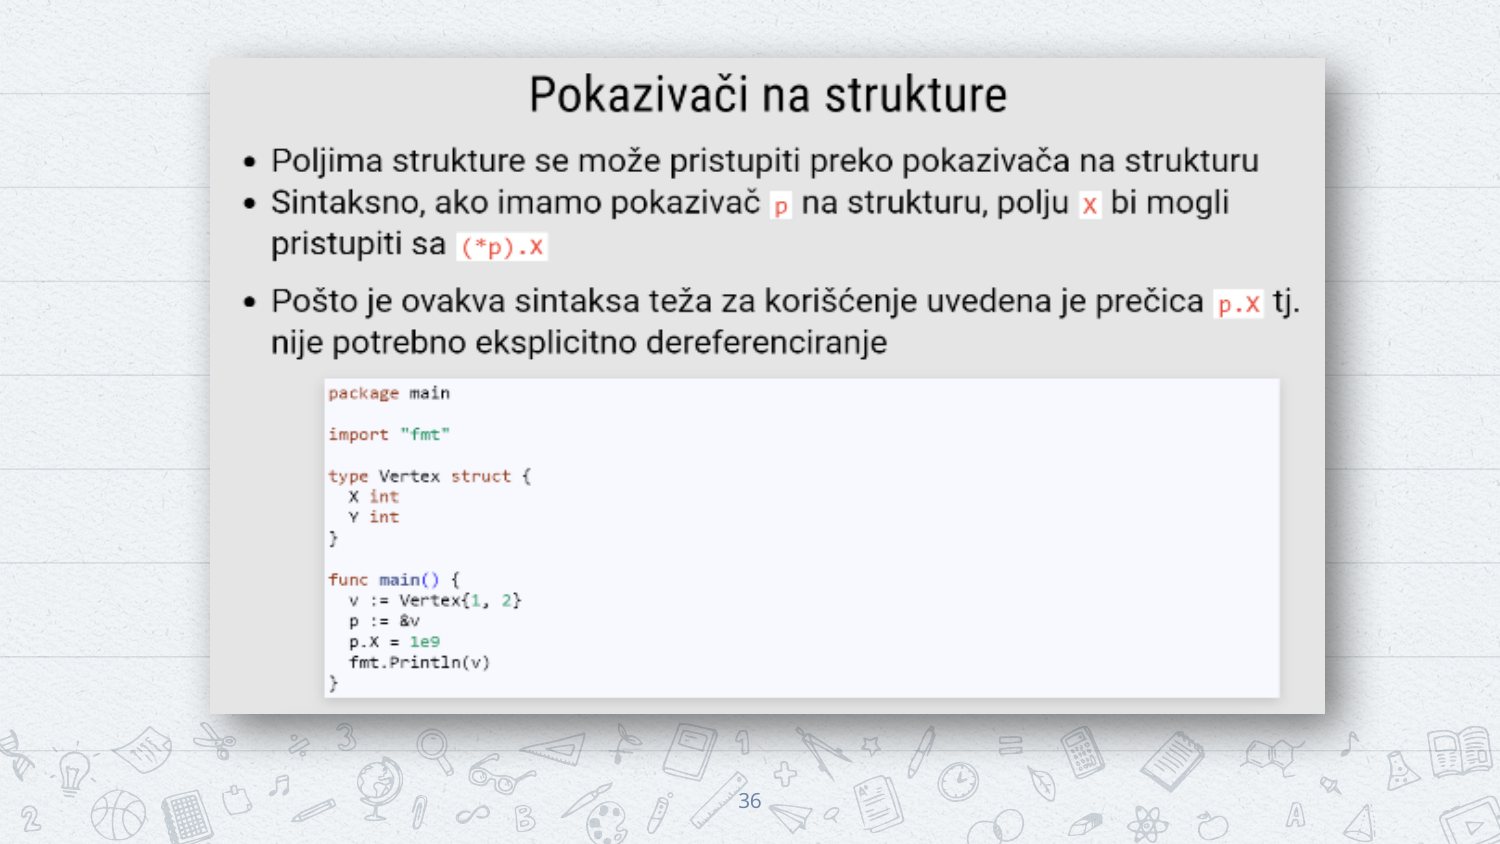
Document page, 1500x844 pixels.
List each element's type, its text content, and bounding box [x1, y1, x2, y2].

slide_number 36 [705, 779, 795, 825]
picture [0, 0, 1500, 844]
